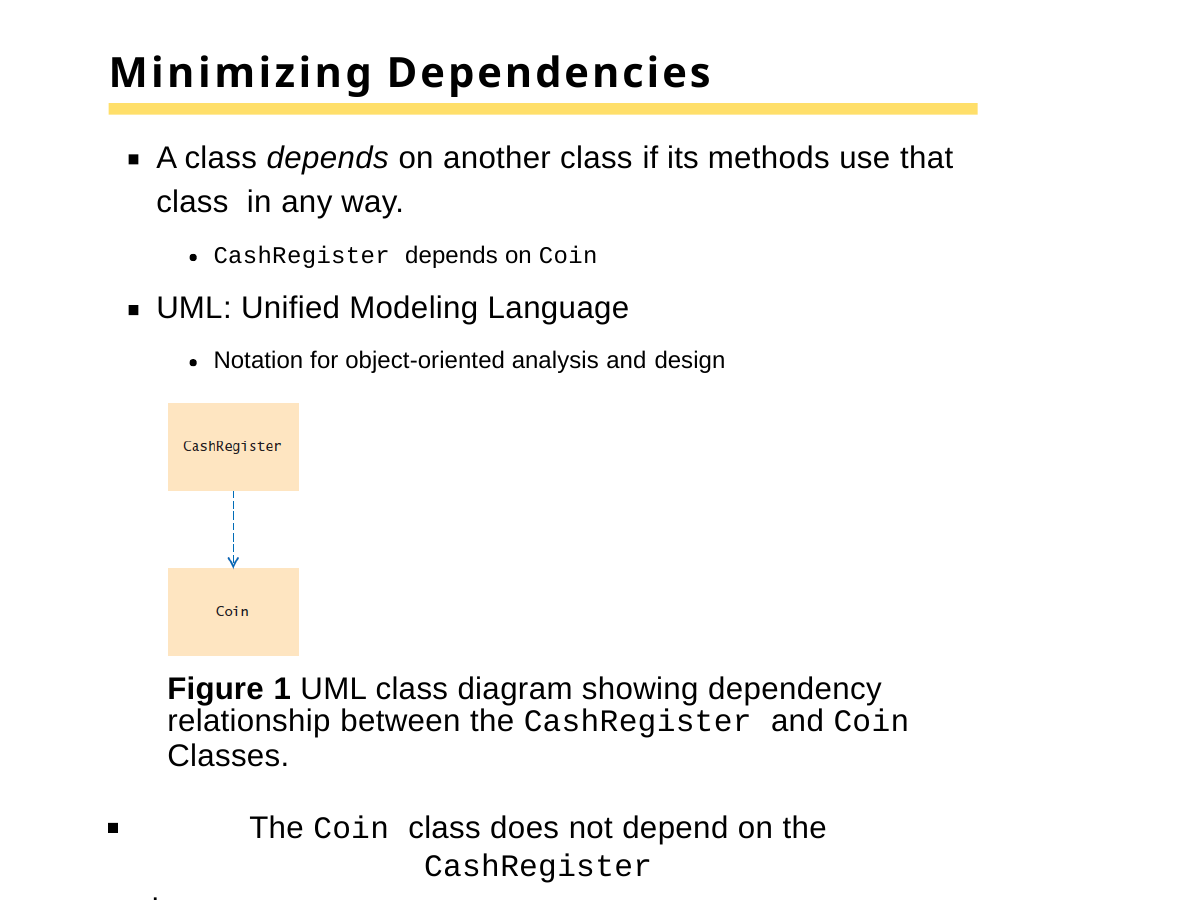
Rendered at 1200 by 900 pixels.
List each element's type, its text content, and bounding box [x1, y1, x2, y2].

text_box [108, 822, 118, 833]
text_box A class depends on another class if its methods use that class in any way. CashRegister depends on Coin UML: Unified Modeling Language Notation for object-oriented analysis and design [154, 130, 1035, 374]
text_box [128, 154, 139, 165]
text_box [128, 305, 139, 316]
text_box [156, 391, 311, 662]
title Minimizing Dependencies [106, 45, 1094, 196]
text_box Figure 1 UML class diagram showing dependency relationship between the CashRegister and Coin Classes. The Coin class does not depend on the CashRegister class. [133, 676, 943, 900]
